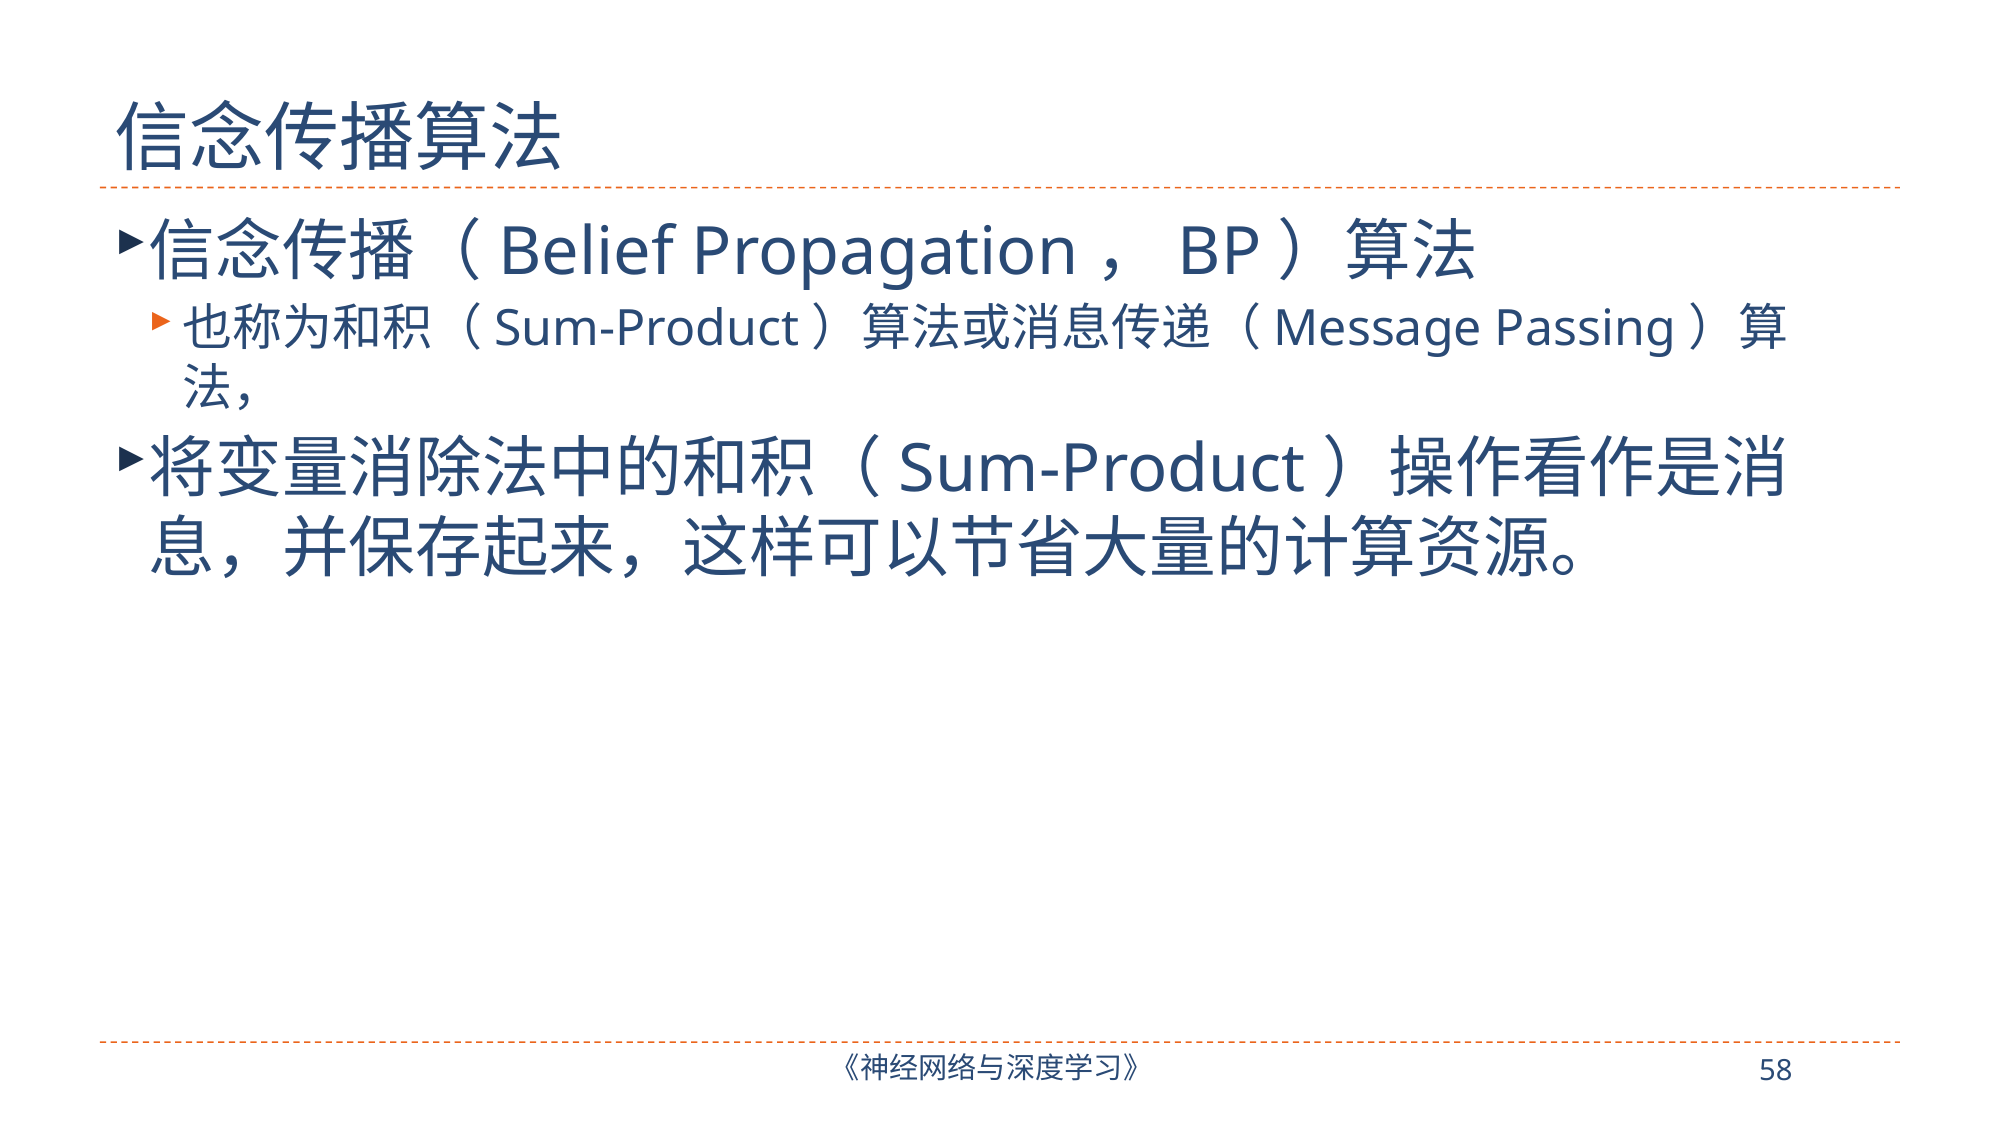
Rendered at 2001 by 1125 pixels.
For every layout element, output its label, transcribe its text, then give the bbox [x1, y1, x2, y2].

list 信念传播（Belief Propagation，BP）算法 也称为和积（Sum-Product）算法或消息传递（Message Passing）算法， 将变量消除法中的和积（Sum-Product）操作看作是消息，并保存起来，这样可以节省大量的计算资源。 [99, 200, 1900, 1010]
title 信念传播算法 [99, 24, 1900, 188]
